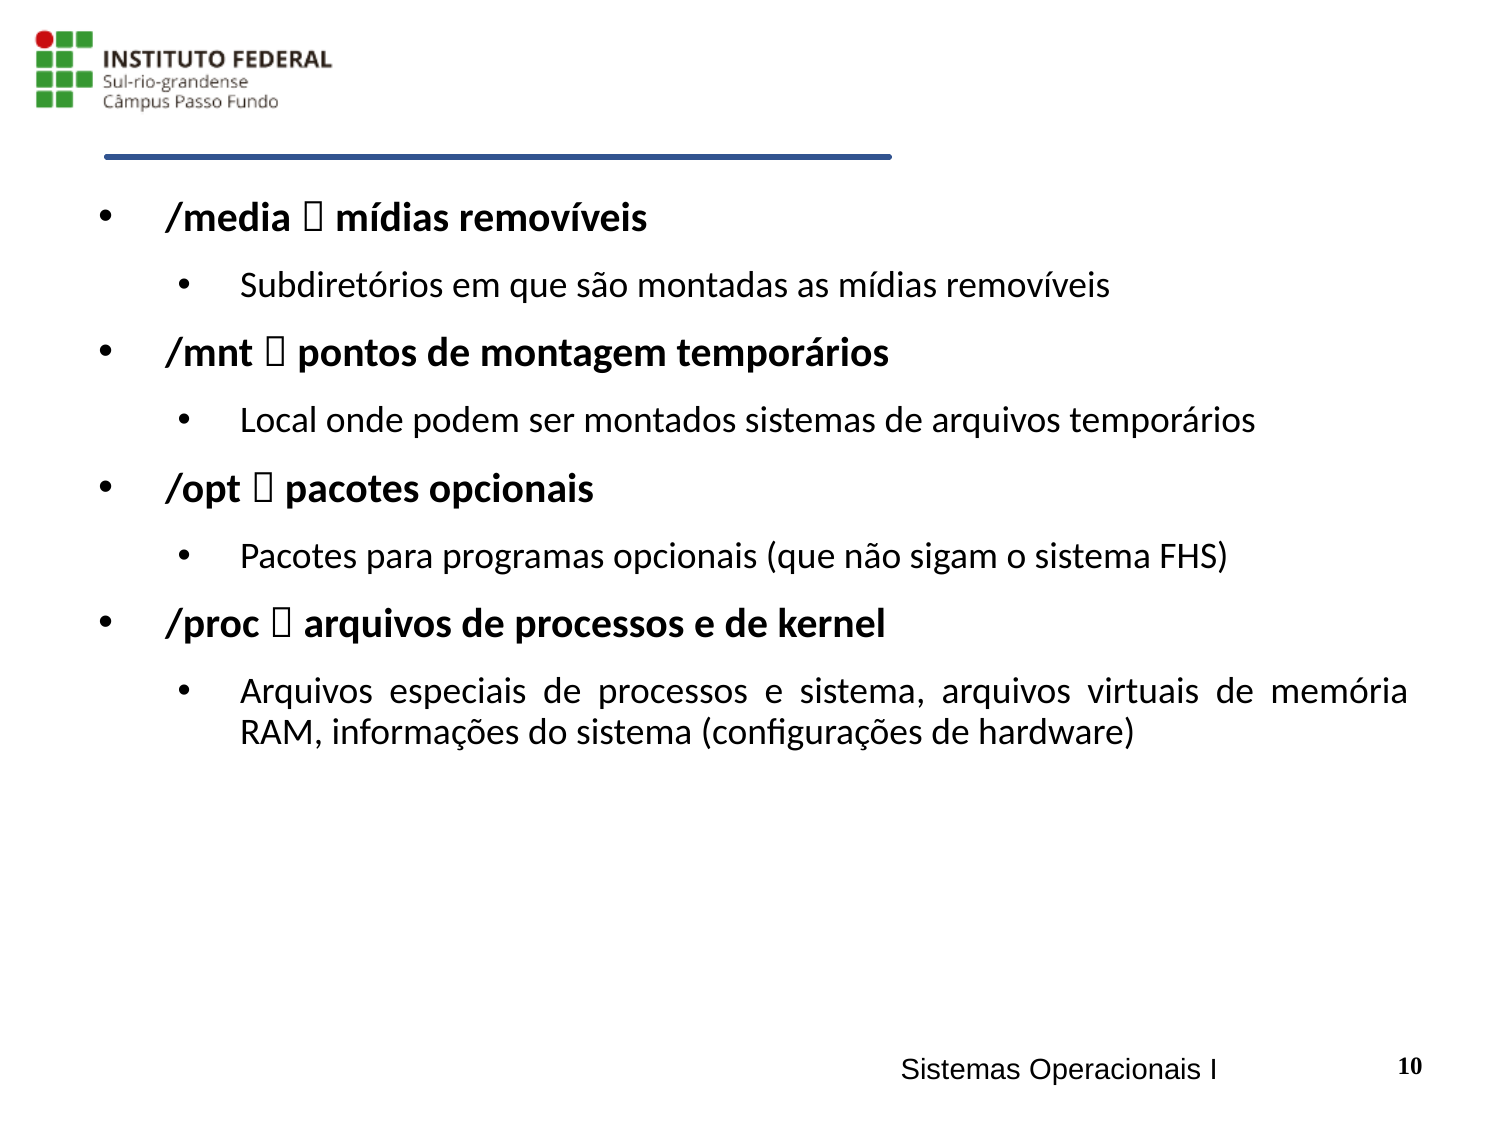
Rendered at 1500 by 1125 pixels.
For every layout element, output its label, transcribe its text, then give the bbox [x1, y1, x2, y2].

text_box [104, 154, 892, 160]
text_box 10 [1049, 1012, 1438, 1088]
list /media  mídias removíveis Subdiretórios em que são montadas as mídias removíveis /mnt  pontos de montagem temporários Local onde podem ser montados sistemas de arquivos temporários /opt  pacotes opcionais Pacotes para programas opcionais (que não sigam o sistema FHS) /proc  arquivos de processos e de kernel Arquivos especiais de processos e sistema, arquivos virtuais de memória RAM, informações do sistema (configurações de hardware) [75, 187, 1425, 930]
picture [21, 23, 340, 126]
text_box Sistemas Operacionais I [726, 1042, 1393, 1118]
